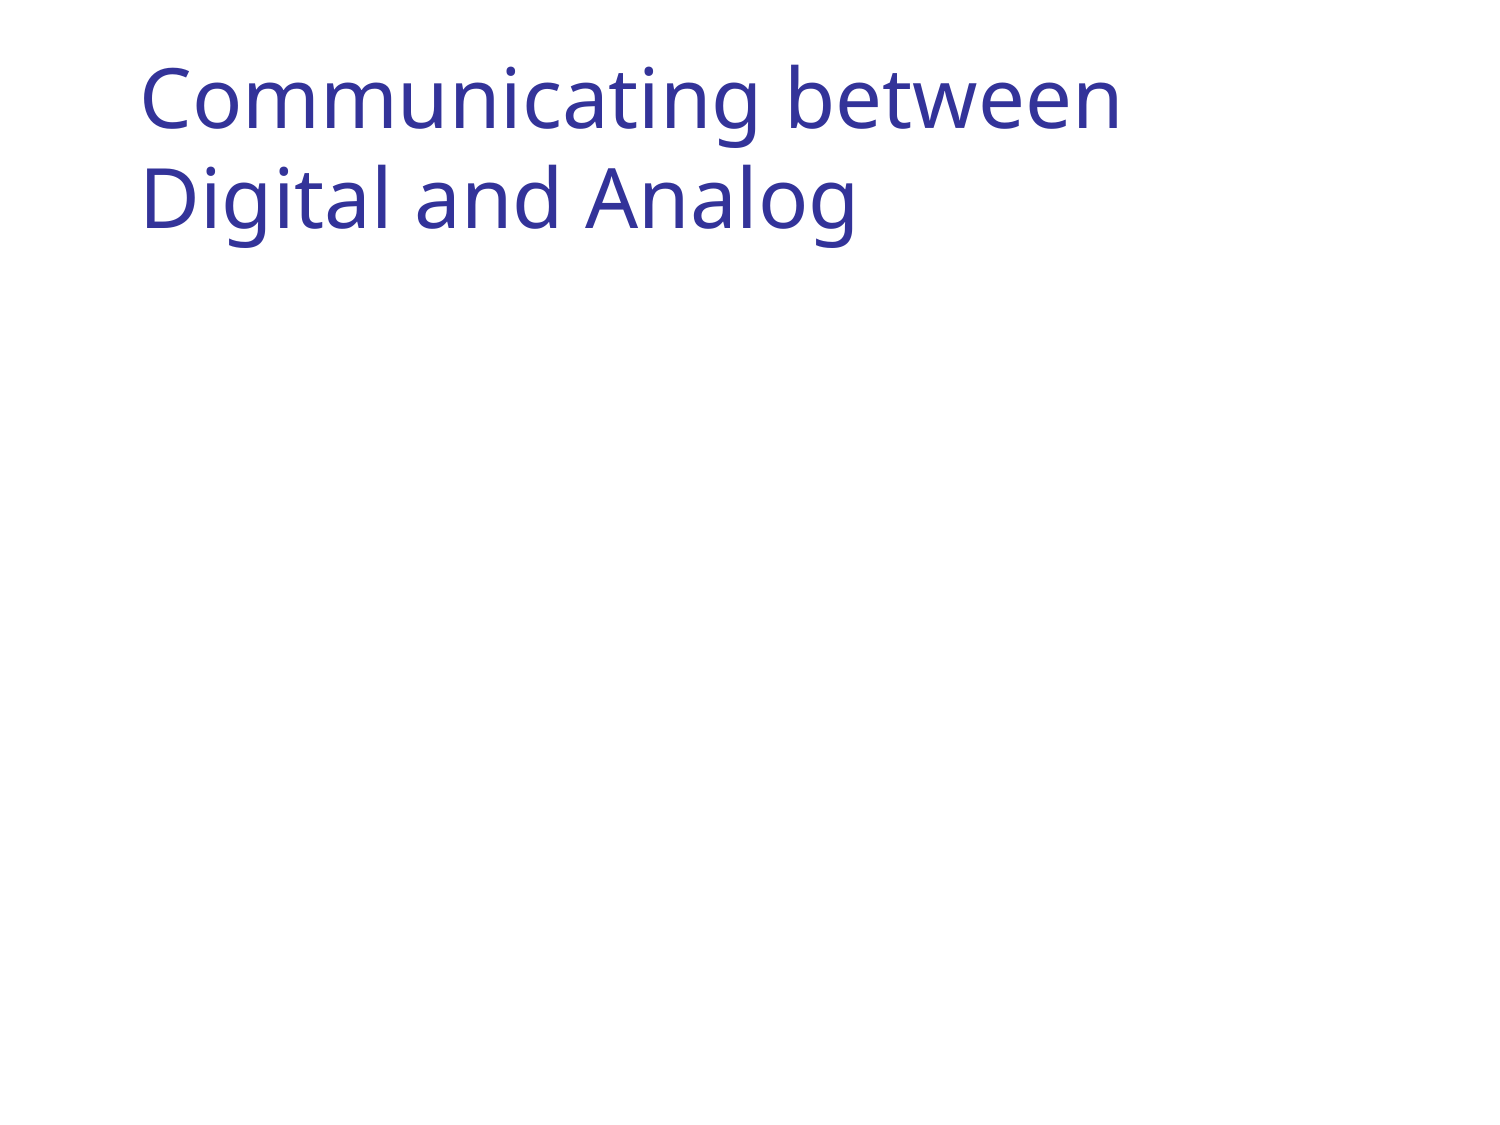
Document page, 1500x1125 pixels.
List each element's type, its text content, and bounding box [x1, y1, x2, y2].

title Communicating between Digital and Analog [125, 37, 1425, 225]
